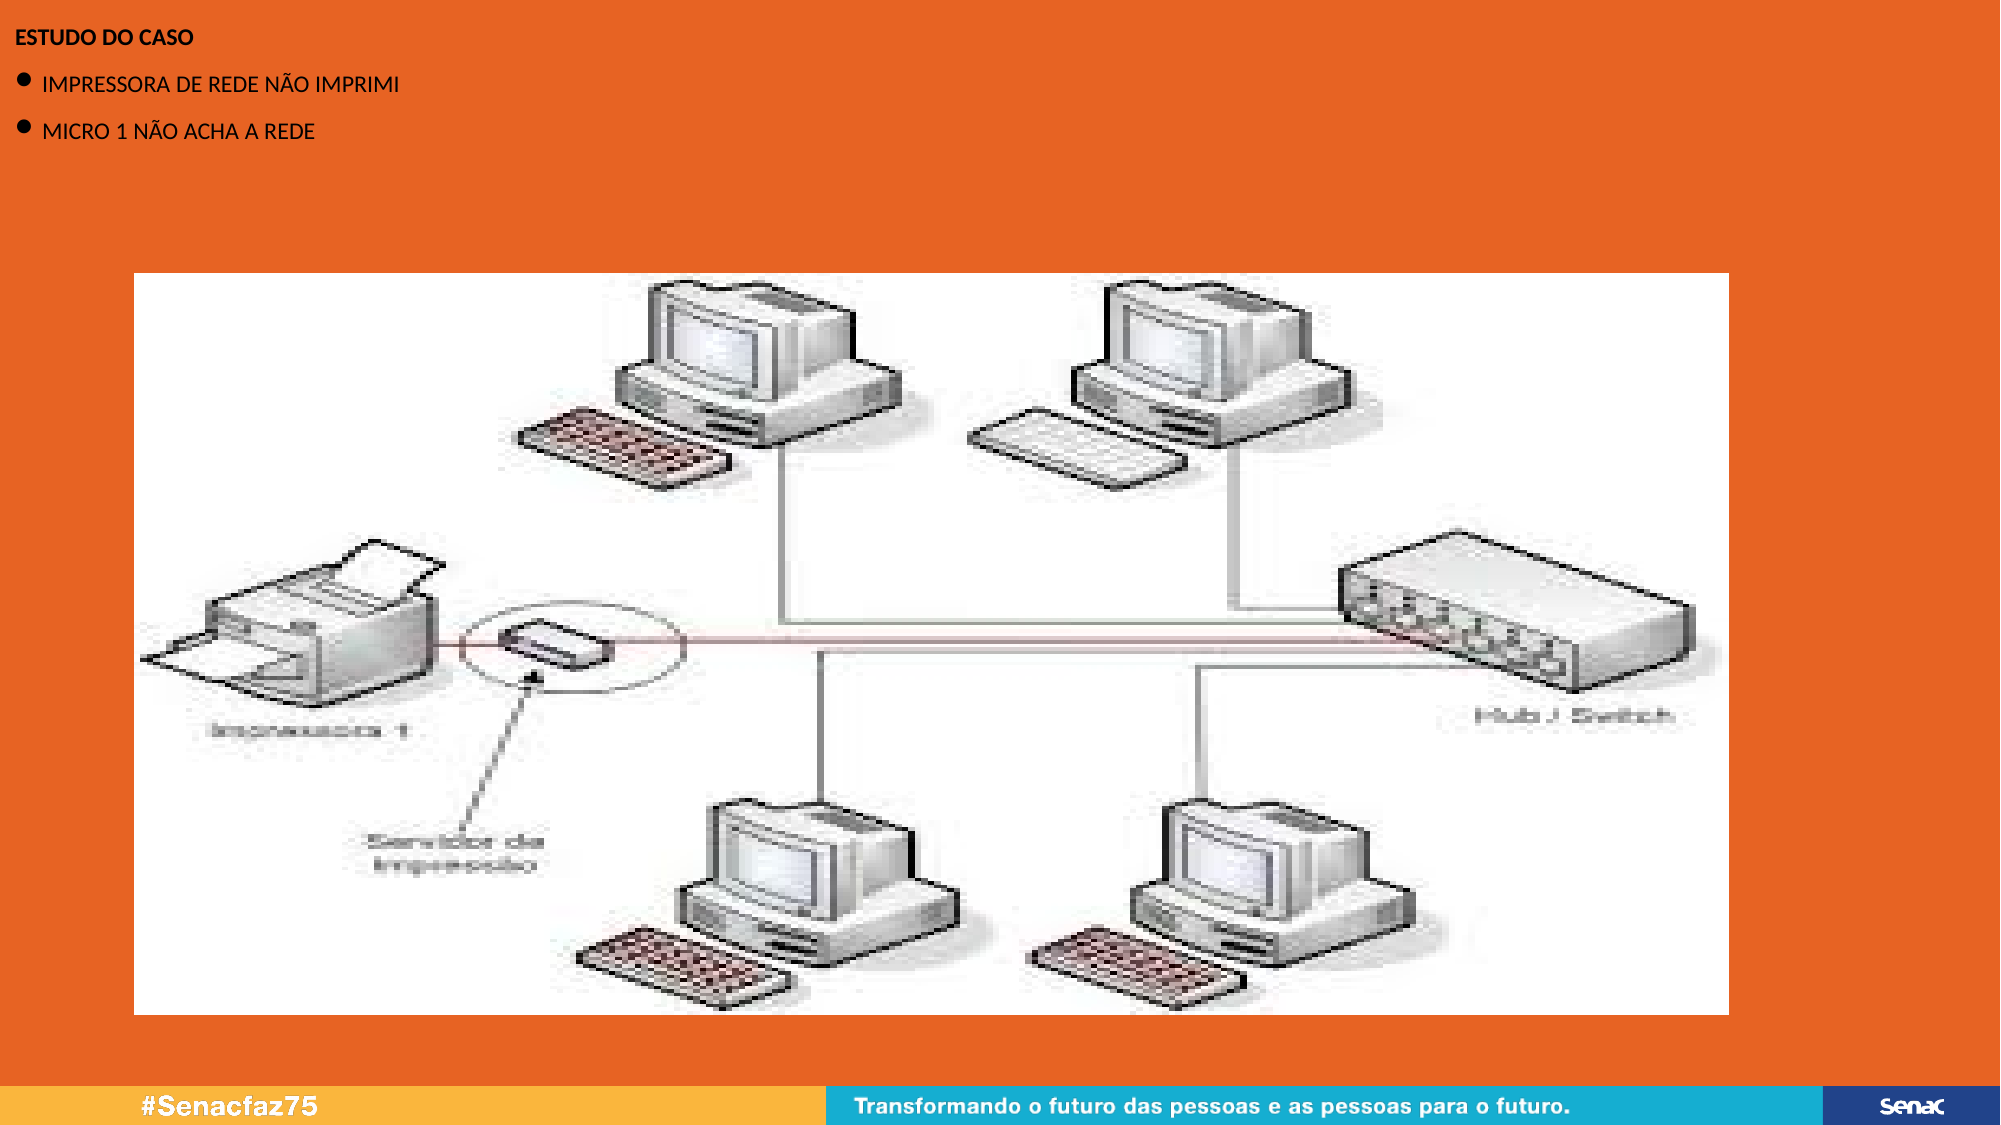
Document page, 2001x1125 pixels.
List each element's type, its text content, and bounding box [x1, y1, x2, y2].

text_box ESTUDO DO CASO IMPRESSORA DE REDE NÃO IMPRIMI MICRO 1 NÃO ACHA A REDE [0, 0, 2000, 154]
picture [0, 1078, 2000, 1125]
picture [134, 273, 1729, 1015]
